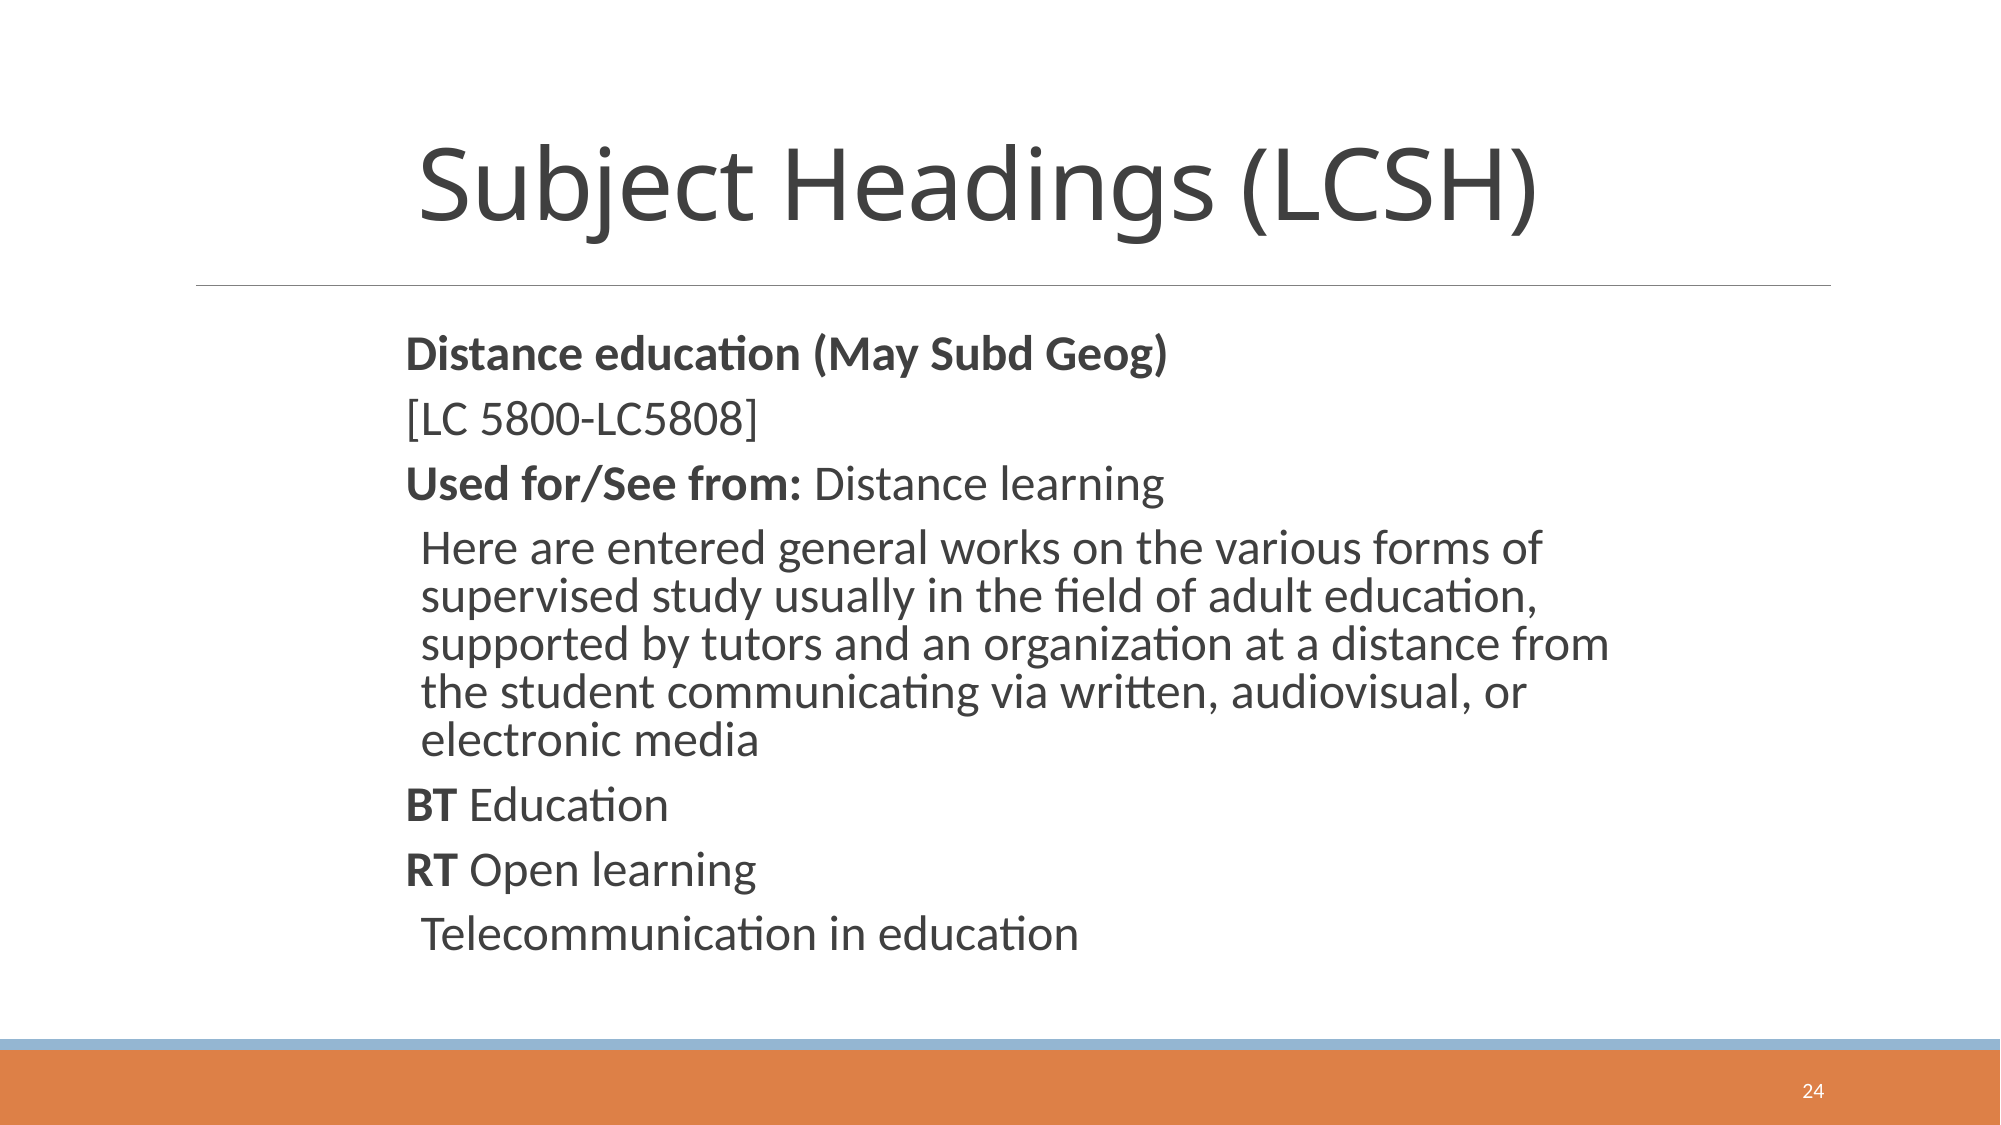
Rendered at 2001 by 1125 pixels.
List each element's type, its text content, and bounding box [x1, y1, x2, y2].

slide_number 24 [1624, 1059, 1840, 1120]
list Distance education (May Subd Geog)‏ [LC 5800-LC5808] Used for/See from: Distance learning Here are entered general works on the various forms of supervised study usually in the field of adult education, supported by tutors and an organization at a distance from the student communicating via written, audiovisual, or electronic media BT Education RT Open learning Telecommunication in education [405, 324, 1663, 1000]
title Subject Headings (LCSH)‏ [402, 15, 1578, 248]
